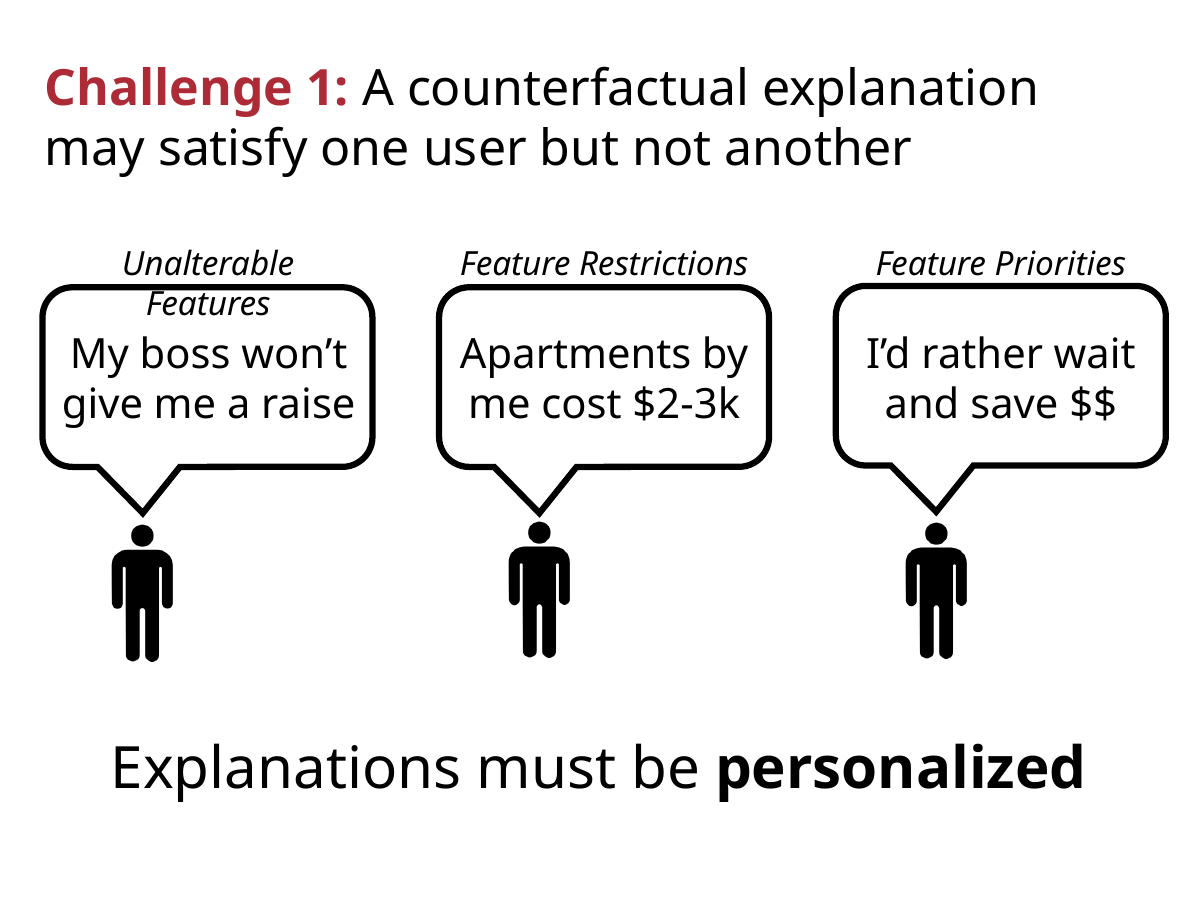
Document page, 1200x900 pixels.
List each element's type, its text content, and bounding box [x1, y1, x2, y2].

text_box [41, 234, 375, 666]
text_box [834, 234, 1168, 663]
text_box Challenge 1: A counterfactual explanation may satisfy one user but not another [29, 48, 1093, 184]
text_box Explanations must be personalized [30, 722, 1168, 808]
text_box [438, 234, 771, 663]
